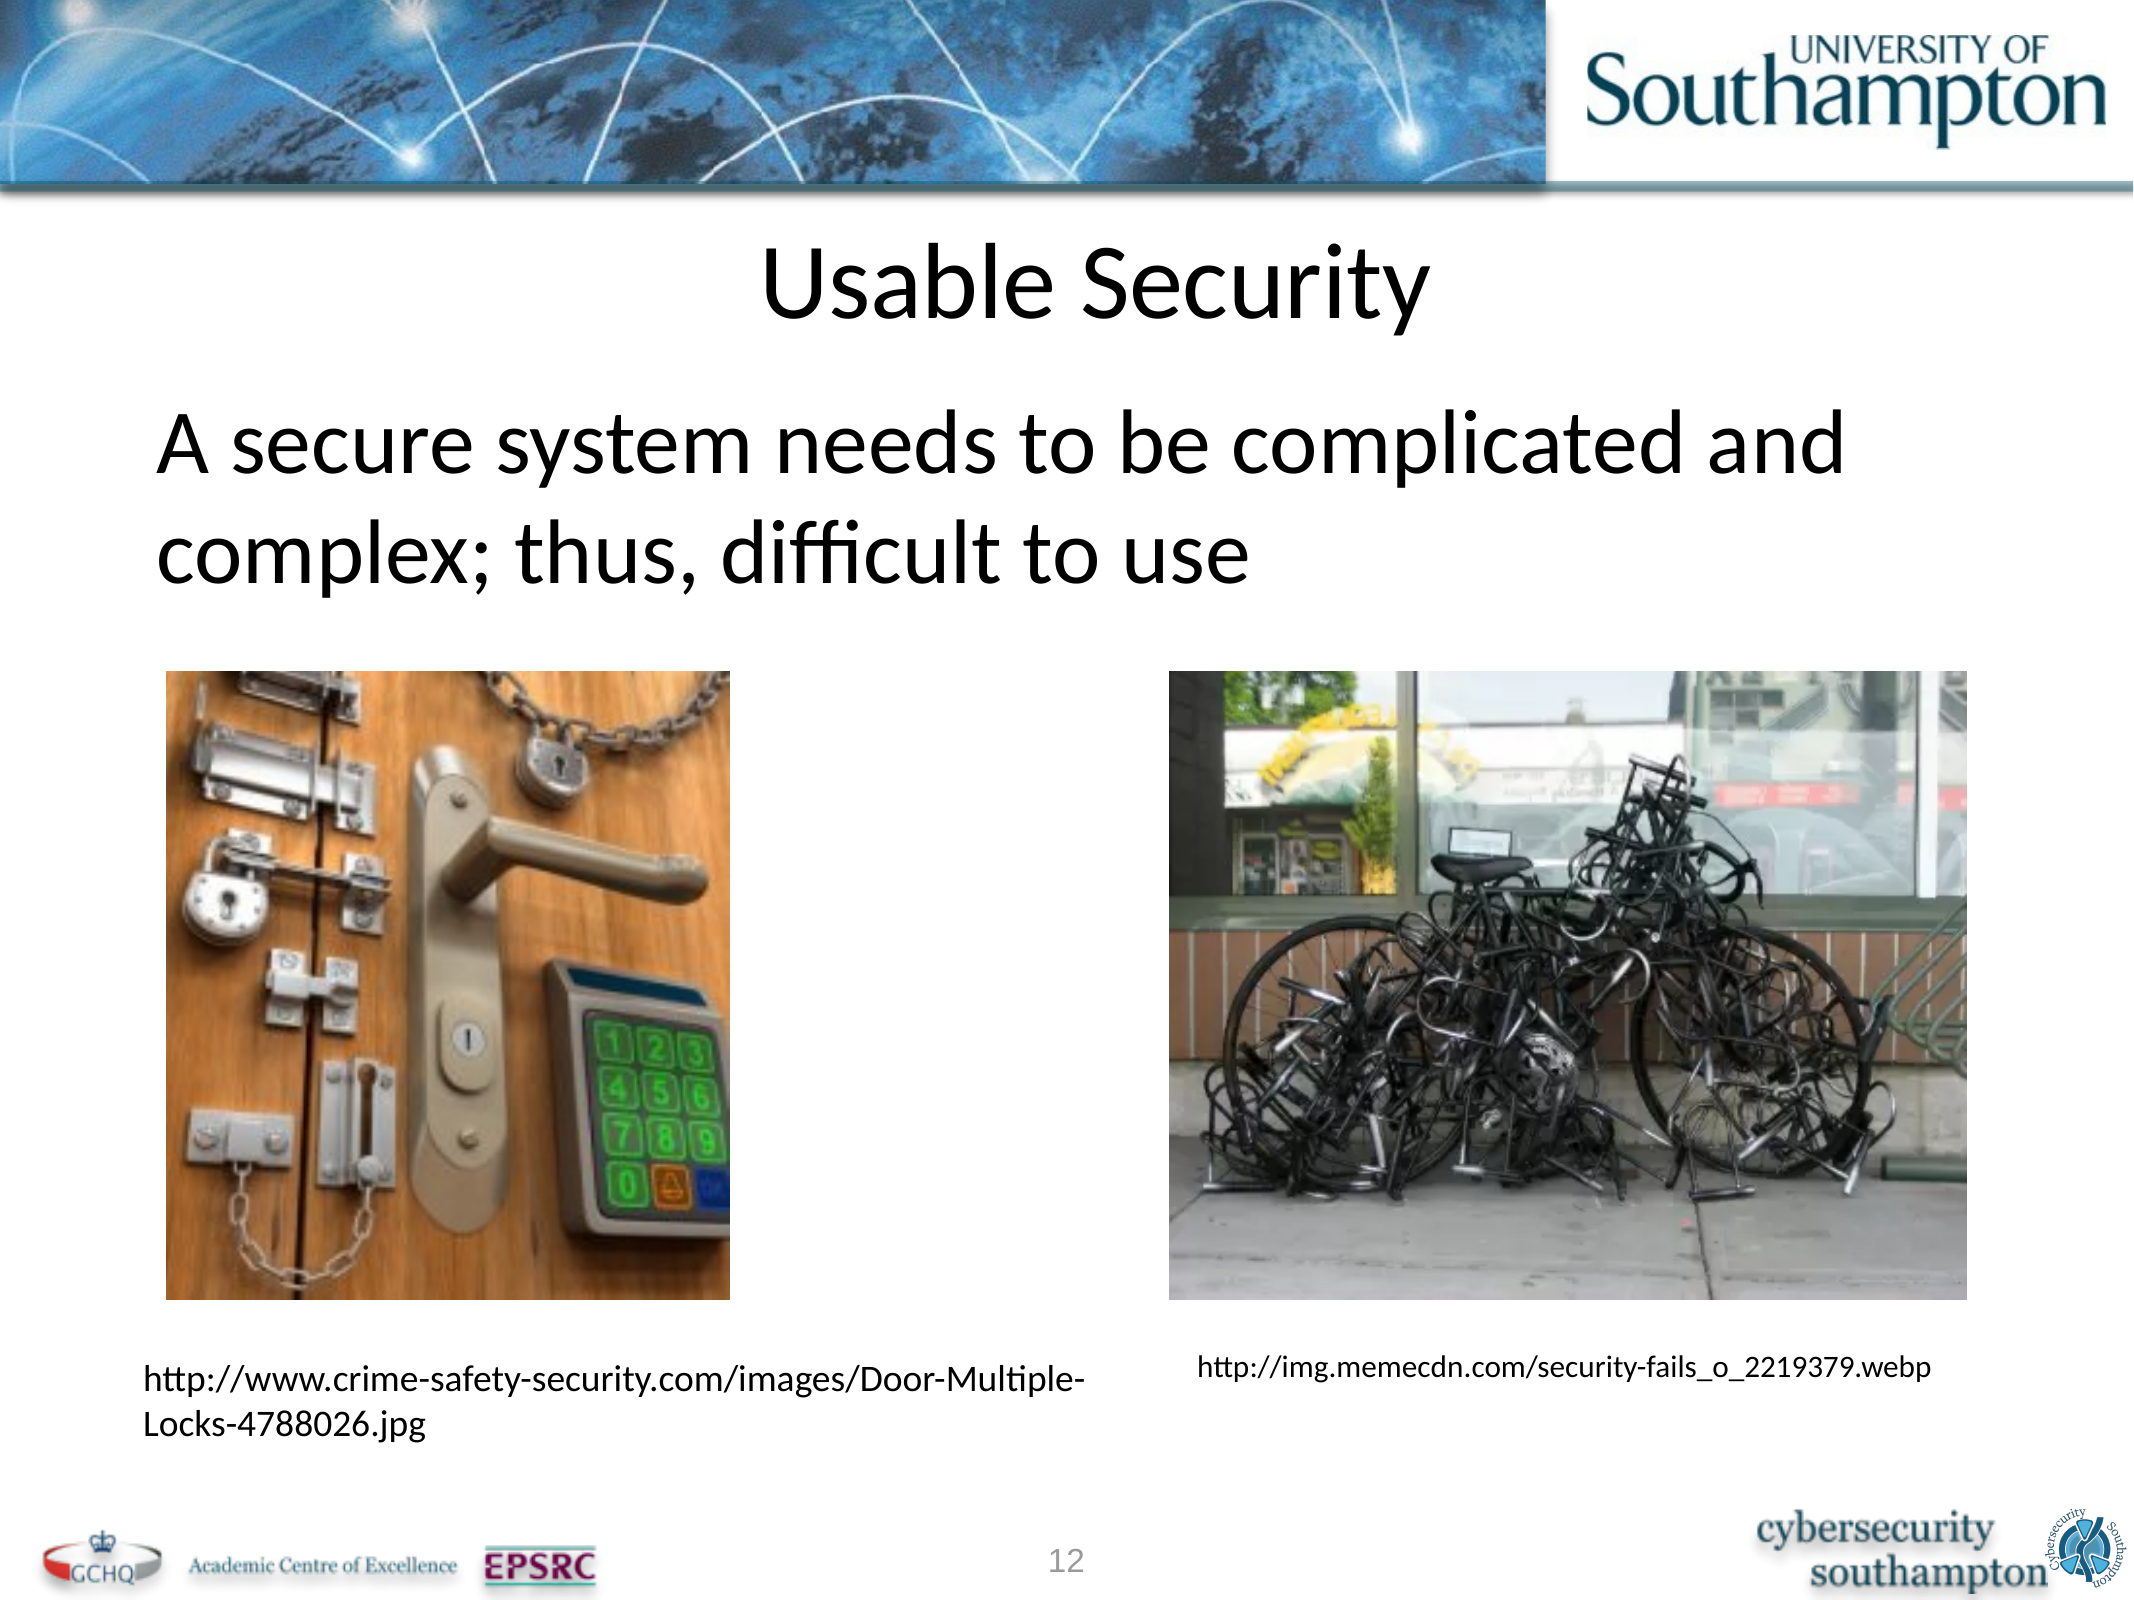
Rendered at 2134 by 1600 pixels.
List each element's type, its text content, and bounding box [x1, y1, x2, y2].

picture [1169, 671, 1967, 1301]
picture [1744, 1502, 2130, 1600]
slide_number 12 [1043, 1544, 1090, 1600]
picture [25, 1527, 618, 1600]
text_box A secure system needs to be complicated and complex; thus, difficult to use [141, 374, 2005, 610]
text_box http://www.crime-safety-security.com/images/Door-Multiple-Locks-4788026.jpg [128, 1346, 1195, 1451]
text_box Usable Security [383, 164, 1556, 340]
text_box http://img.memecdn.com/security-fails_o_2219379.webp [1195, 1346, 2002, 1384]
picture [1587, 35, 2107, 150]
picture [0, 0, 2134, 207]
picture [166, 671, 730, 1301]
